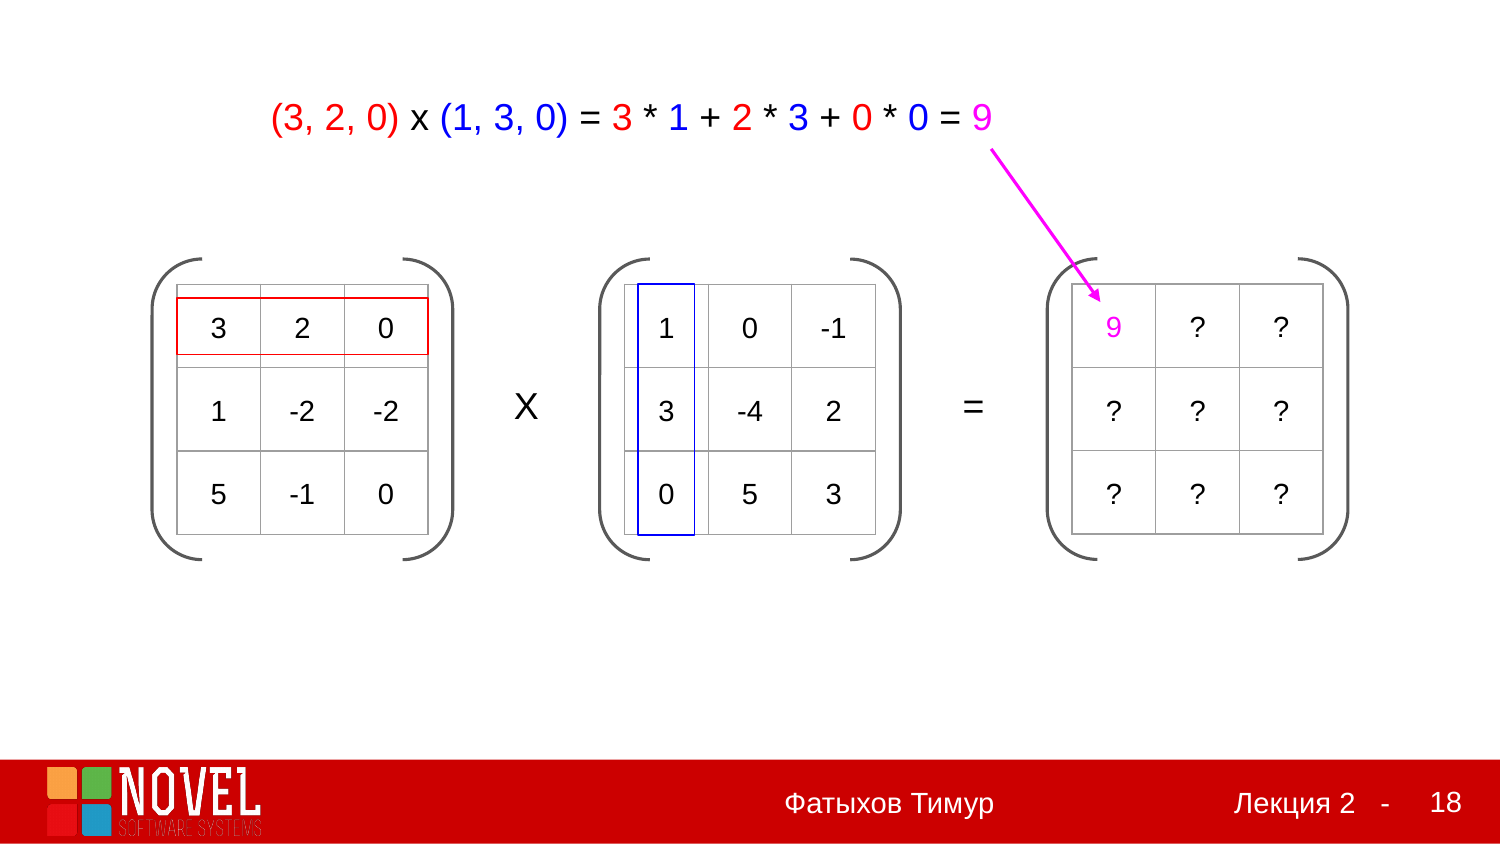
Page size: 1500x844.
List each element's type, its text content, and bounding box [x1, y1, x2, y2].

table_cell ? [1156, 451, 1239, 533]
table_cell ? [1073, 368, 1155, 450]
table_cell 3 [695, 368, 708, 450]
table_header -1 [792, 285, 875, 367]
table_header 1 [695, 285, 708, 367]
table_header 2 [261, 285, 344, 297]
table_header ? [1240, 285, 1322, 367]
text_box X [491, 367, 561, 452]
table_cell 0 [695, 452, 708, 534]
text_box = [939, 367, 1009, 452]
text_box [152, 258, 453, 560]
text_box [176, 297, 428, 355]
slide_number ‹#› [1414, 758, 1500, 843]
table_header 2 [261, 355, 344, 367]
table_cell 2 [792, 368, 875, 450]
table_cell -1 [261, 452, 344, 534]
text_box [990, 148, 1101, 303]
text_box (3, 2, 0) x (1, 3, 0) = 3 * 1 + 2 * 3 + 0 * 0 = 9 [255, 78, 1120, 152]
table_cell 3 [625, 368, 637, 450]
table_header 3 [178, 355, 260, 367]
table_header 3 [178, 285, 260, 297]
table_cell -2 [261, 368, 344, 450]
table_cell ? [1240, 451, 1322, 533]
table_cell -4 [709, 368, 791, 450]
table_header 9 [1073, 285, 1155, 367]
text_box [637, 283, 695, 535]
picture [47, 767, 261, 836]
text_box [599, 259, 901, 560]
table_cell 5 [709, 452, 791, 534]
table_header 0 [345, 355, 427, 367]
table_cell 3 [792, 452, 875, 534]
table_cell ? [1156, 368, 1239, 450]
table_cell ? [1240, 368, 1322, 450]
table_cell -2 [345, 368, 427, 450]
table_cell 5 [178, 452, 260, 534]
table_cell ? [1073, 451, 1155, 533]
table_cell 0 [345, 452, 427, 534]
table_cell 1 [178, 368, 260, 450]
table_header 1 [625, 285, 637, 367]
table_header 0 [345, 285, 427, 297]
text_box [1047, 258, 1348, 560]
table_header 0 [709, 285, 791, 367]
table_header ? [1156, 285, 1239, 367]
table_cell 0 [625, 452, 637, 534]
